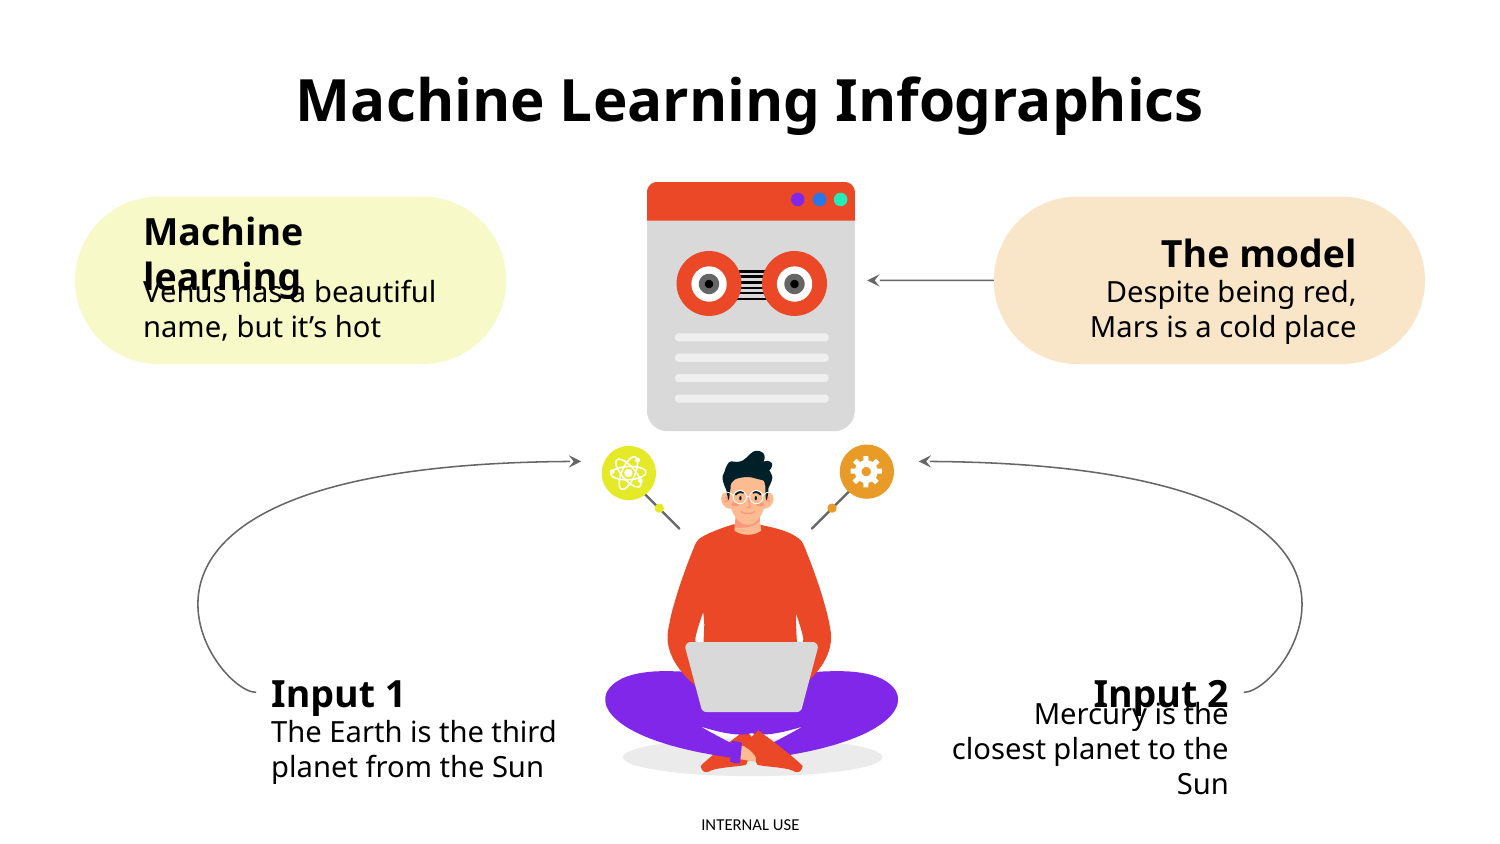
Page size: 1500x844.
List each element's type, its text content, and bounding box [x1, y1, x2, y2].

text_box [580, 181, 919, 777]
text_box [923, 699, 1245, 776]
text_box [923, 461, 1245, 693]
title Machine Learning Infographics [75, 67, 1425, 129]
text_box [255, 700, 575, 776]
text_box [1046, 225, 1373, 336]
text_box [127, 225, 454, 336]
text_box [74, 196, 507, 365]
text_box [993, 196, 1426, 365]
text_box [255, 461, 575, 693]
